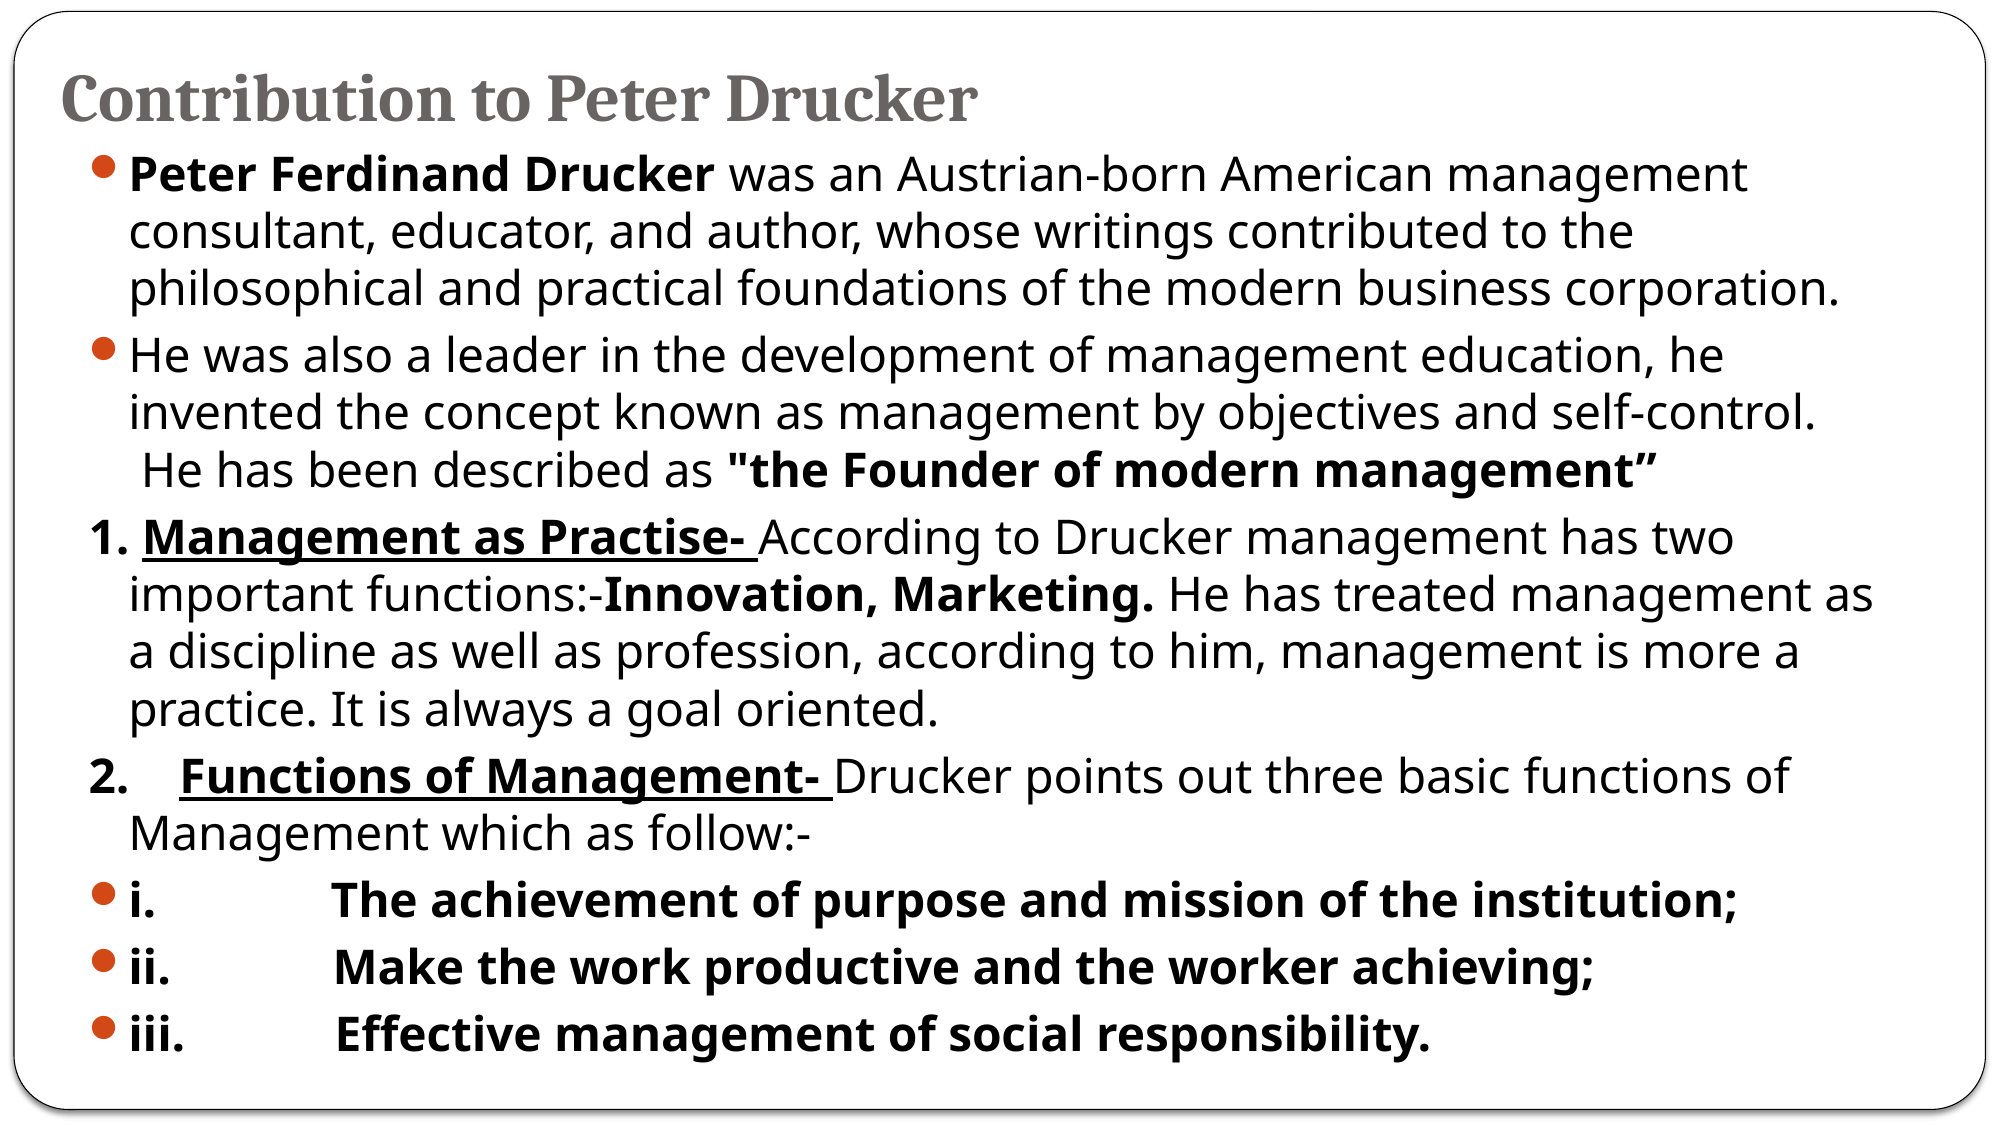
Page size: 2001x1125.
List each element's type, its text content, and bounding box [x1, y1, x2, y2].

list Peter Ferdinand Drucker was an Austrian-born American management consultant, educator, and author, whose writings contributed to the philosophical and practical foundations of the modern business corporation. He was also a leader in the development of management education, he invented the concept known as management by objectives and self-control. He has been described as "the Founder of modern management” 1. Management as Practise- According to Drucker management has two important functions:-Innovation, Marketing. He has treated management as a discipline as well as profession, according to him, management is more a practice. It is always a goal oriented. 2. Functions of Management- Drucker points out three basic functions of Management which as follow:- i. The achievement of purpose and mission of the institution; ii. Make the work productive and the worker achieving; iii. Effective management of social responsibility. [73, 136, 1900, 1085]
title Contribution to Peter Drucker [46, 45, 1900, 233]
